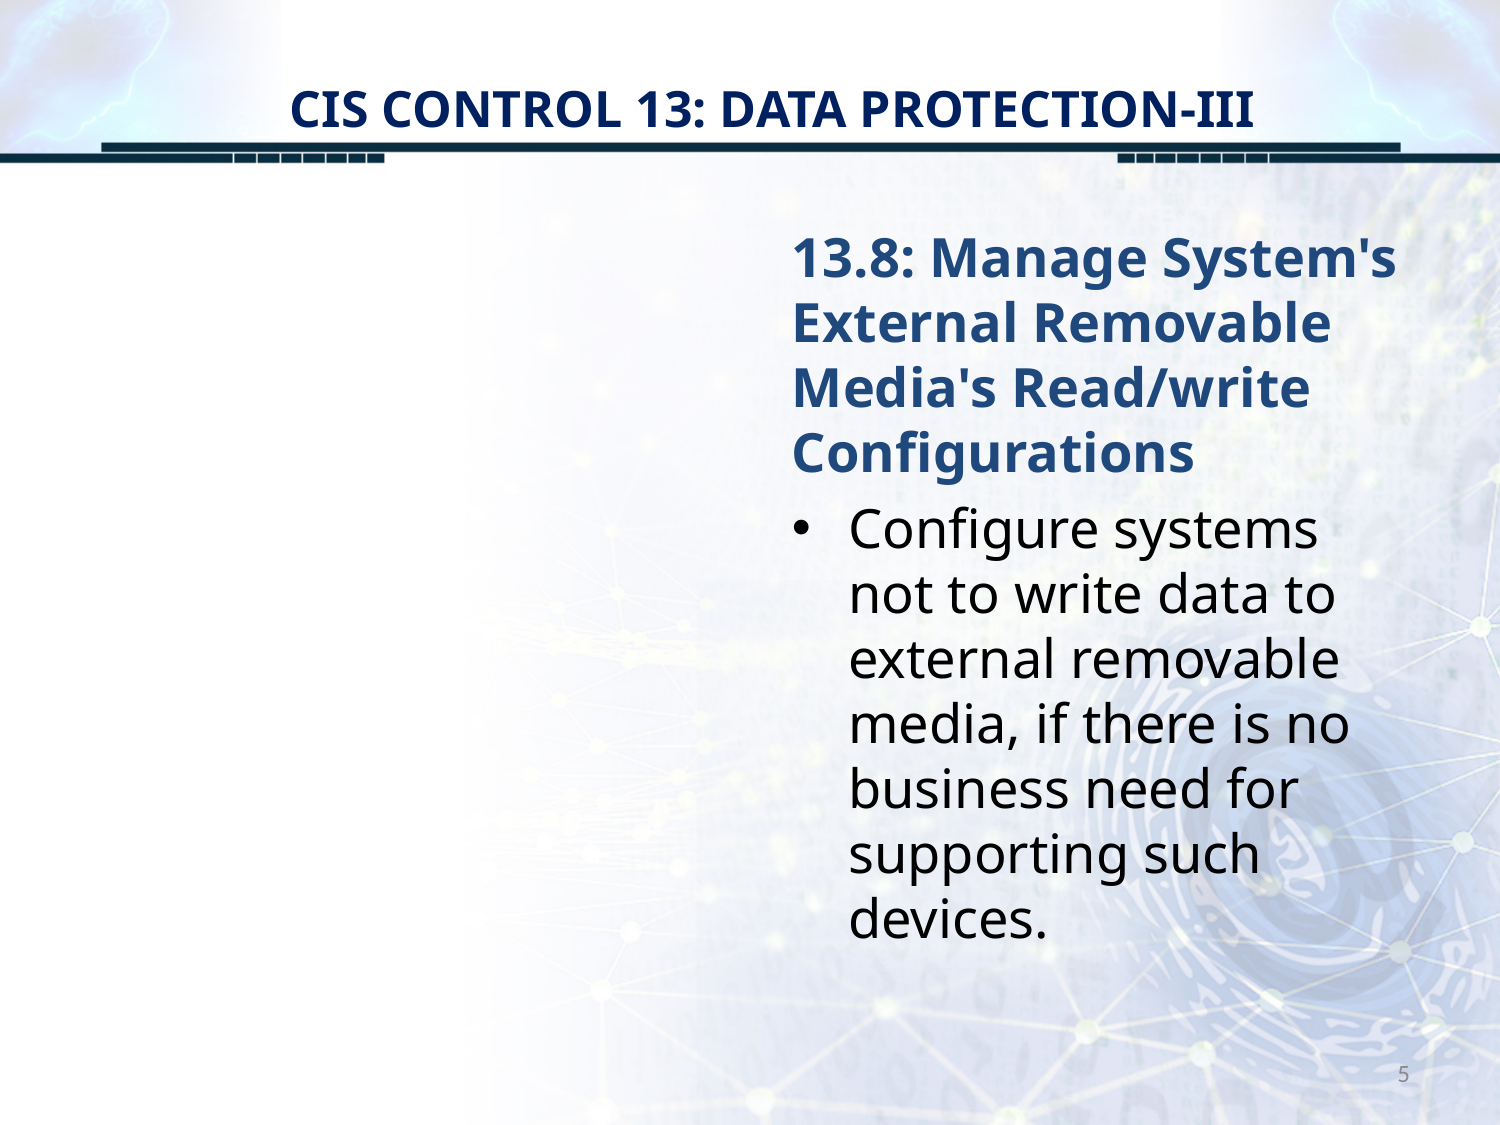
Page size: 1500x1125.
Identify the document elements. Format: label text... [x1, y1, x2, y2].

list 13.8: Manage System's External Removable Media's Read/write Configurations Configure systems not to write data to external removable media, if there is no business need for supporting such devices. [776, 216, 1432, 1034]
picture [0, 0, 1500, 1125]
slide_number 5 [1074, 1042, 1425, 1103]
title CIS CONTROL 13: DATA PROTECTION-III [97, 34, 1448, 182]
